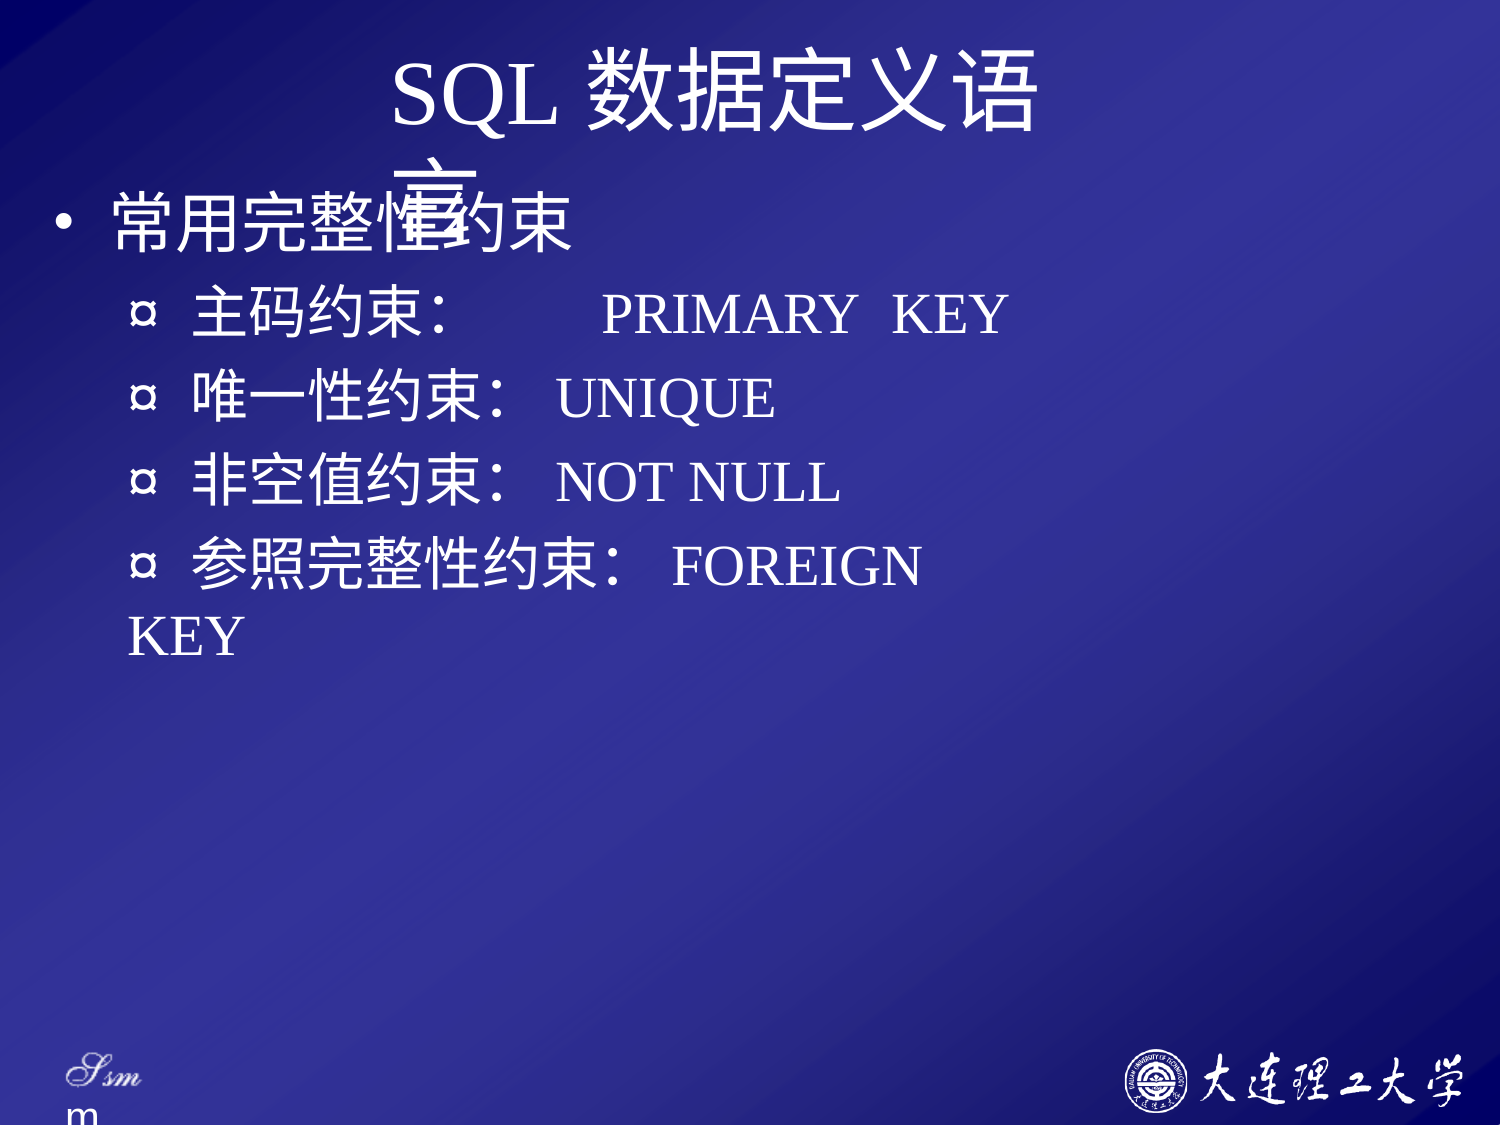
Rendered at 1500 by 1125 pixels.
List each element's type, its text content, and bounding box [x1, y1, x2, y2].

title SQL数据定义语言 [387, 30, 1114, 253]
text_box Ssm [64, 1102, 149, 1125]
text_box 常用完整性约束 ¤ 主码约束： PRIMARY KEY ¤ 唯一性约束：UNIQUE ¤ 非空值约束：NOT NULL ¤ 参照完整性约束：FOREIGN KEY [50, 162, 1031, 668]
picture [0, 0, 1500, 1125]
text_box [49, 1037, 155, 1102]
